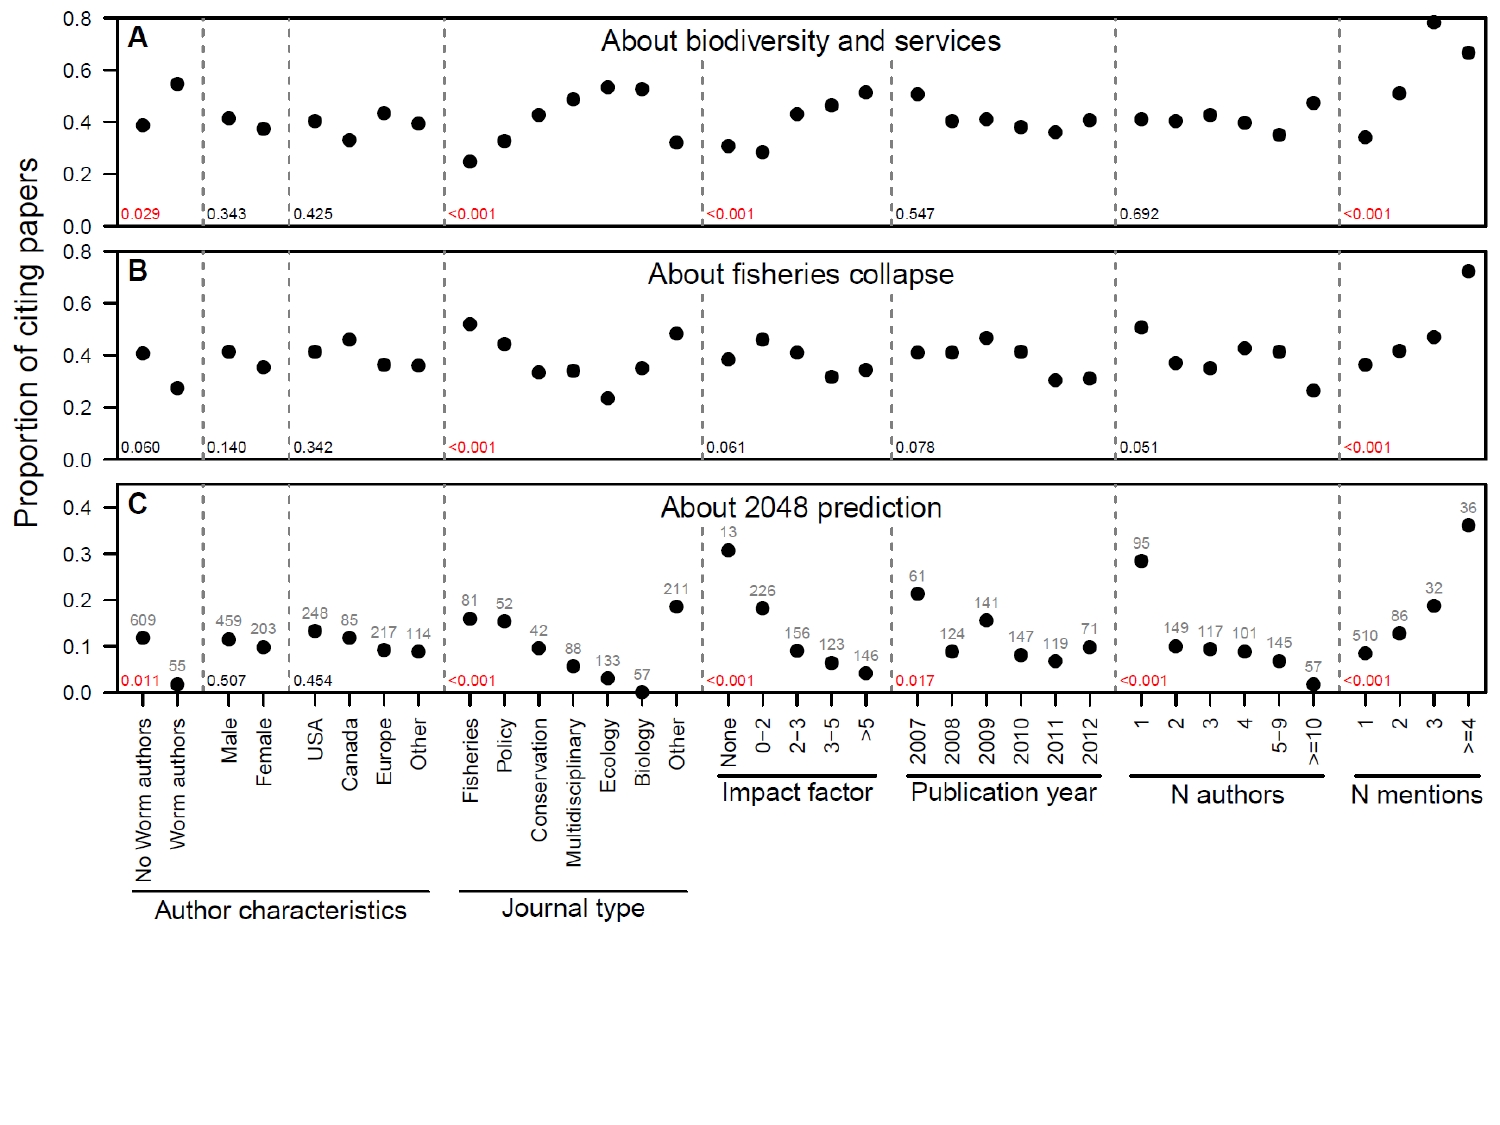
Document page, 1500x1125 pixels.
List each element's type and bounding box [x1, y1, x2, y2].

picture [0, 2, 1500, 931]
